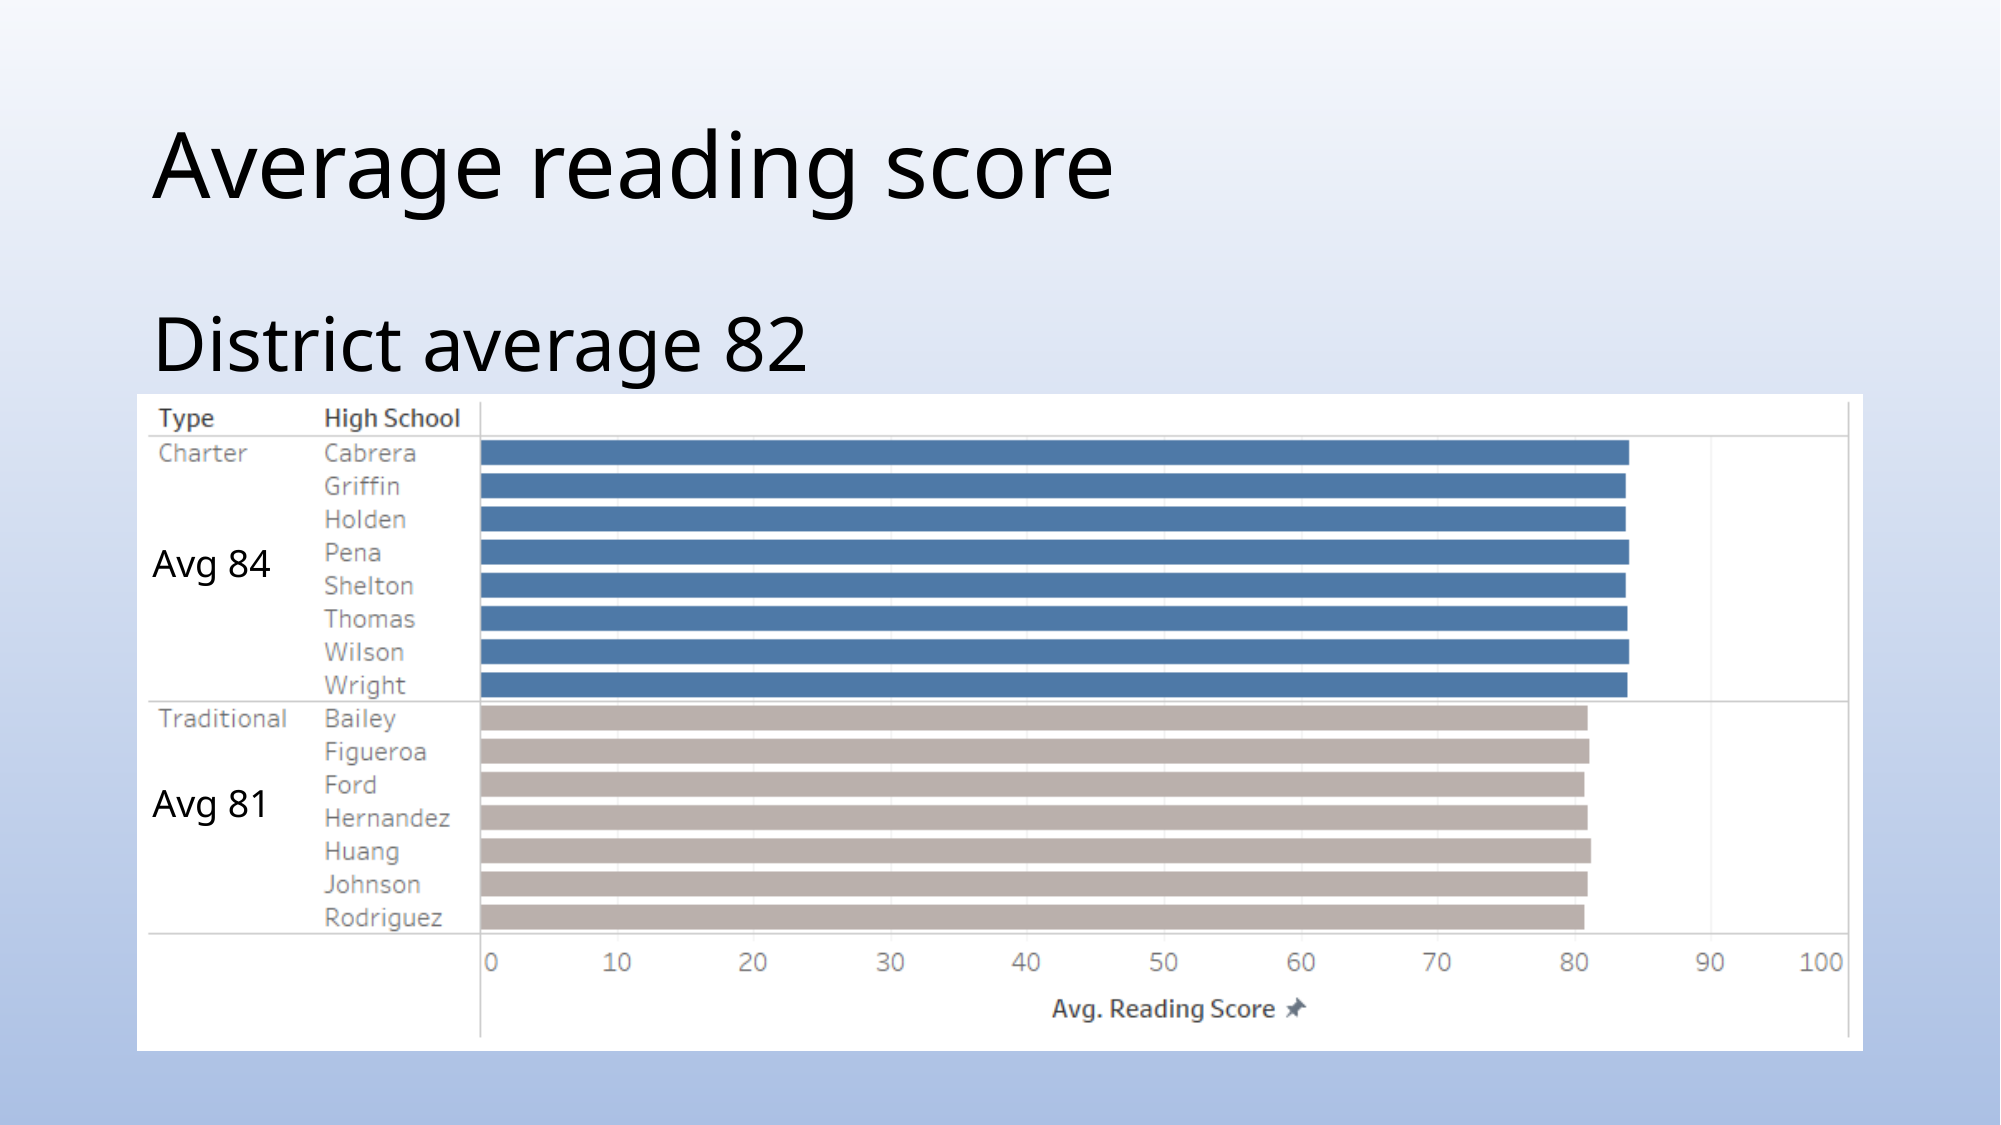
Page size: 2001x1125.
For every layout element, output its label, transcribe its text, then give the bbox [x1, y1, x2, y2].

list District average 82 [137, 299, 1863, 394]
title Average reading score [137, 59, 1863, 278]
picture [137, 394, 1863, 1051]
